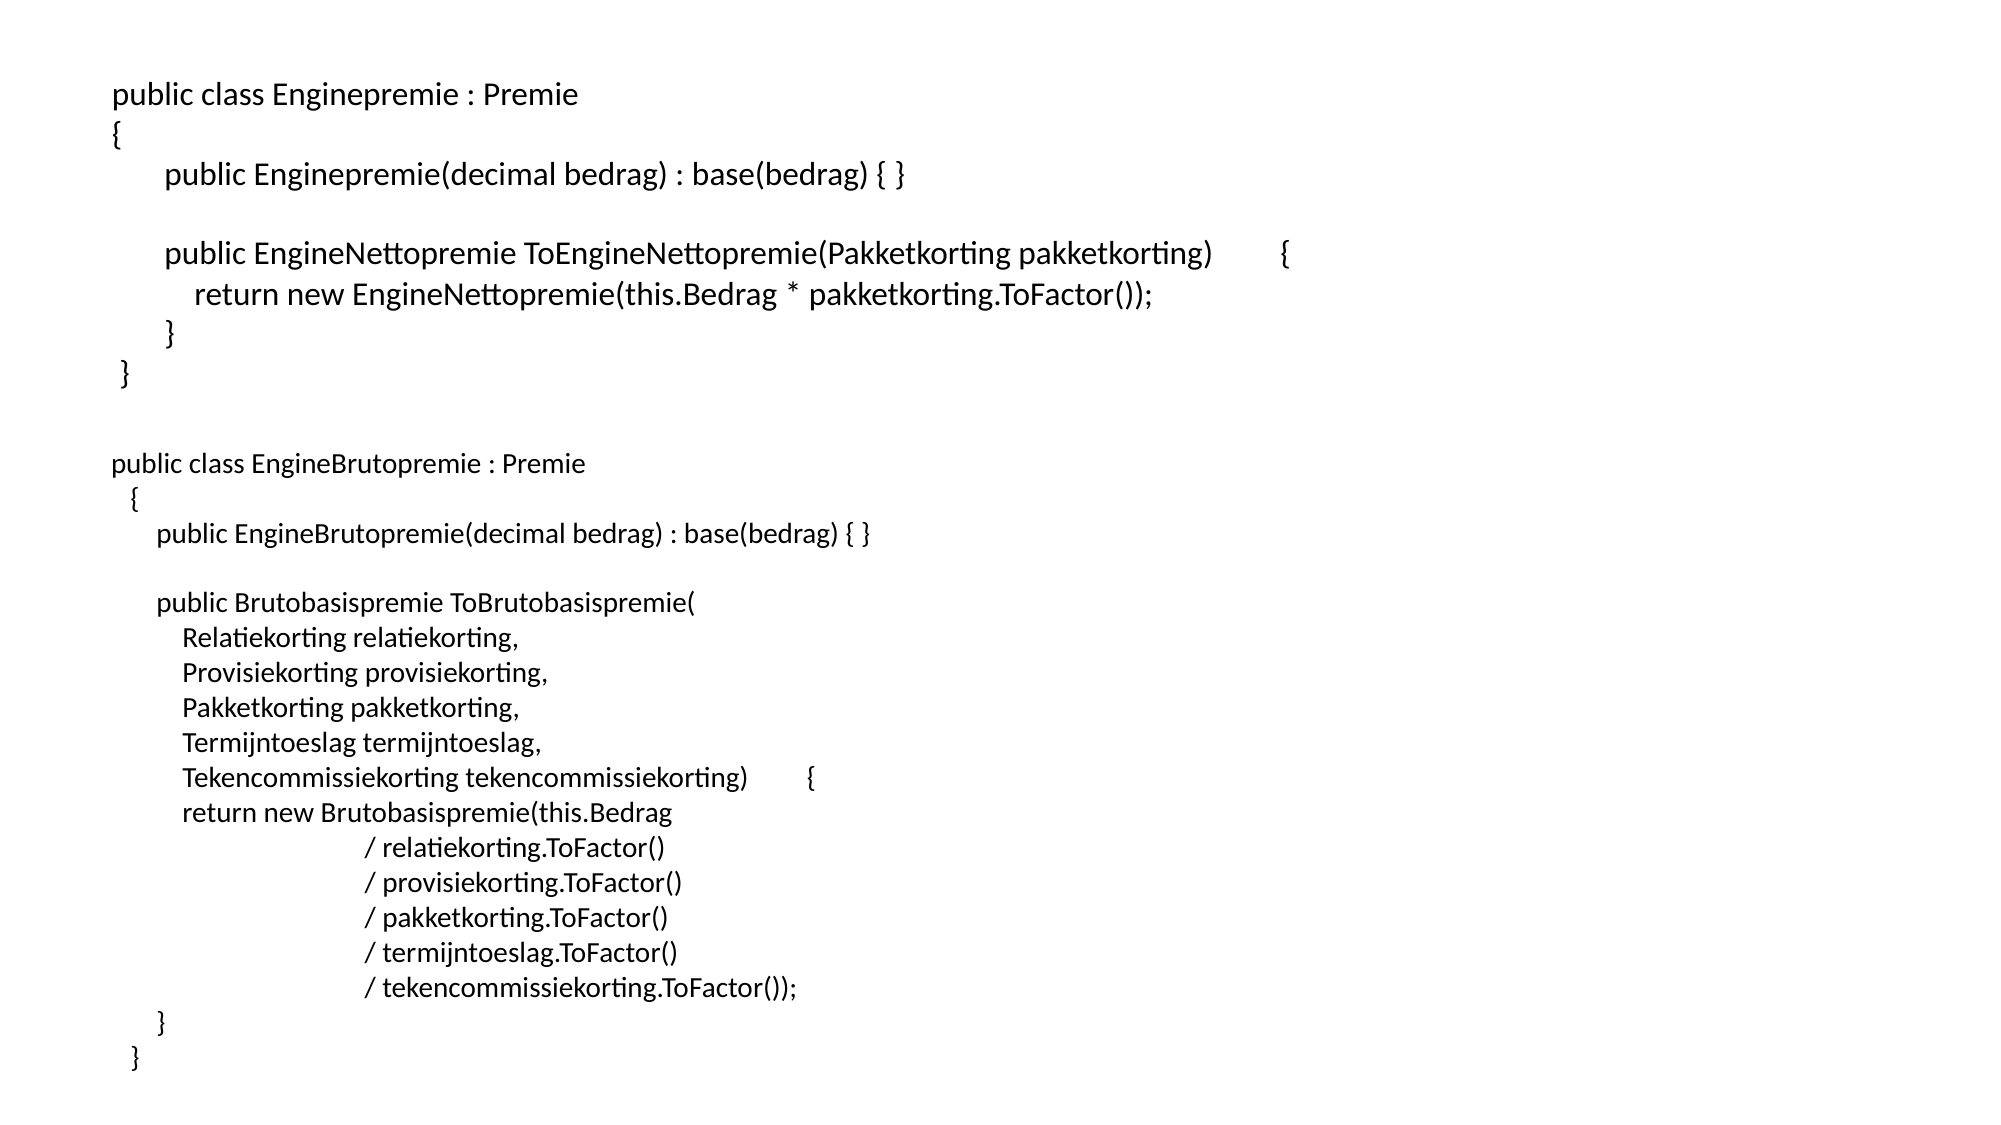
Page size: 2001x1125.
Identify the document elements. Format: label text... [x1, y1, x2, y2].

text_box public class EngineBrutopremie : Premie { public EngineBrutopremie(decimal bedrag) : base(bedrag) { } public Brutobasispremie ToBrutobasispremie( Relatiekorting relatiekorting, Provisiekorting provisiekorting, Pakketkorting pakketkorting, Termijntoeslag termijntoeslag, Tekencommissiekorting tekencommissiekorting) { return new Brutobasispremie(this.Bedrag / relatiekorting.ToFactor() / provisiekorting.ToFactor() / pakketkorting.ToFactor() / termijntoeslag.ToFactor() / tekencommissiekorting.ToFactor()); } } [89, 436, 1153, 1081]
text_box public class Enginepremie : Premie { public Enginepremie(decimal bedrag) : base(bedrag) { } public EngineNettopremie ToEngineNettopremie(Pakketkorting pakketkorting) { return new EngineNettopremie(this.Bedrag * pakketkorting.ToFactor()); } } [89, 64, 1508, 399]
